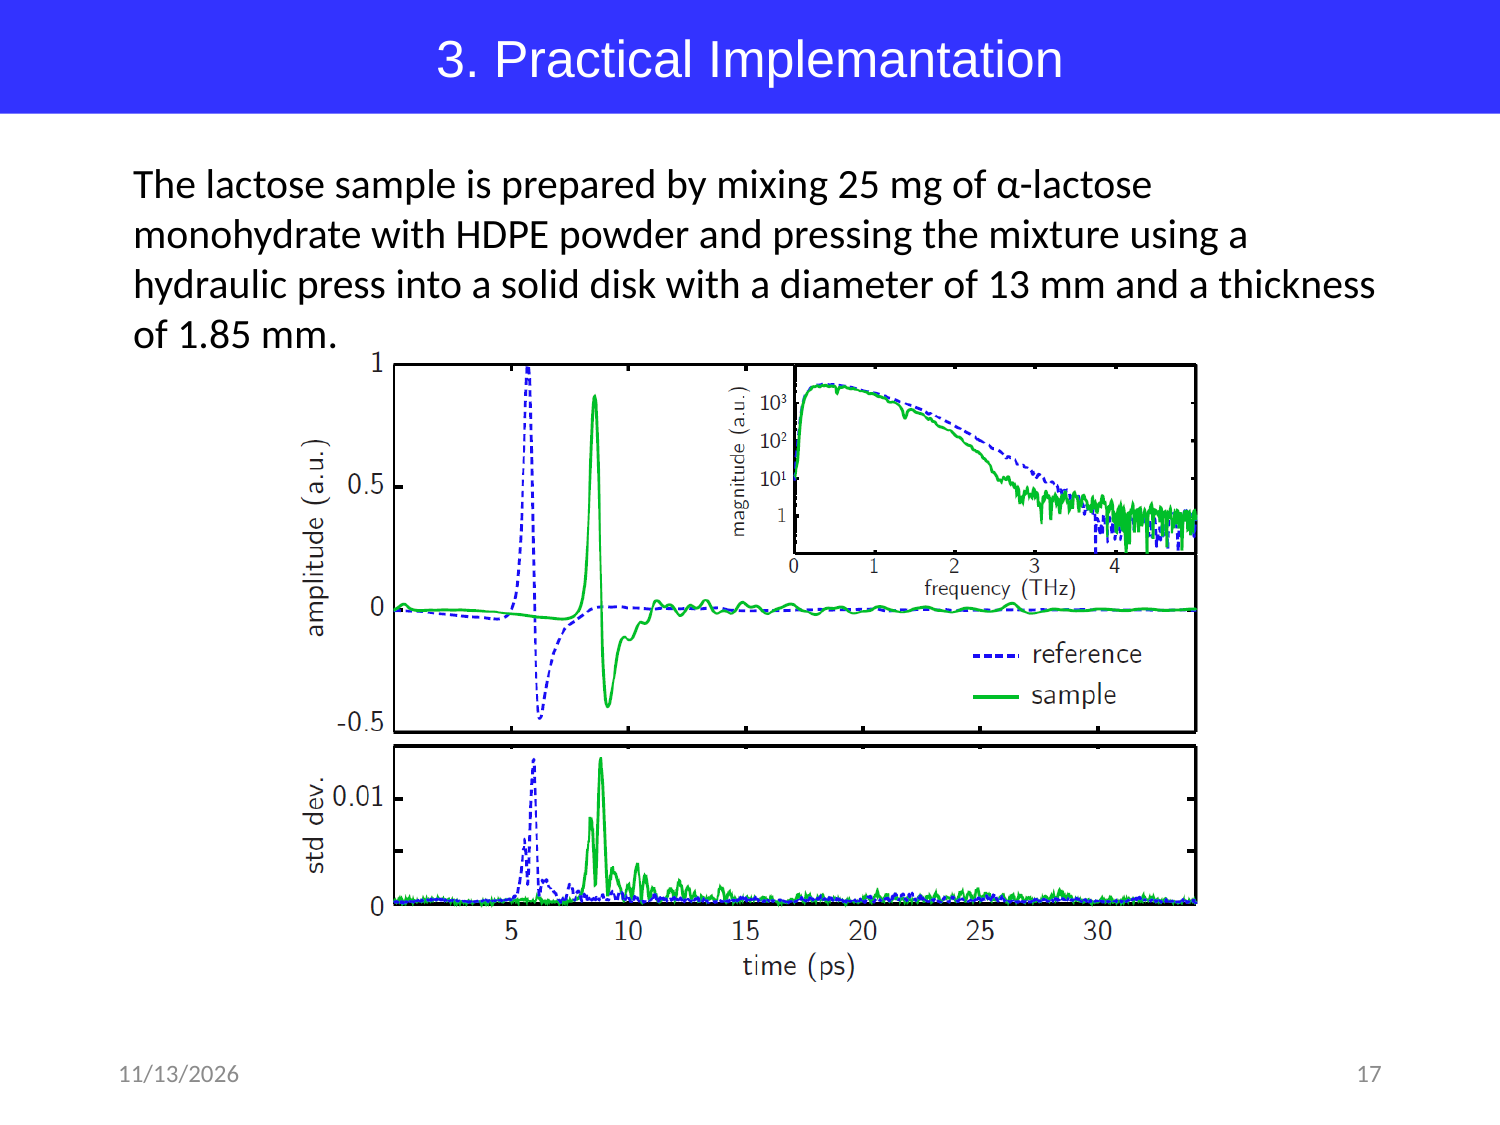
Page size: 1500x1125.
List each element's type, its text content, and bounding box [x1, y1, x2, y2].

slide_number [103, 1042, 441, 1103]
text_box The lactose sample is prepared by mixing 25 mg of α-lactose monohydrate with HDPE powder and pressing the mixture using a hydraulic press into a solid disk with a diameter of 13 mm and a thickness of 1.85 mm. [118, 149, 1397, 365]
slide_number 17 [1059, 1042, 1397, 1103]
text_box 3. Practical Implemantation [0, 0, 1500, 114]
picture [290, 337, 1210, 992]
